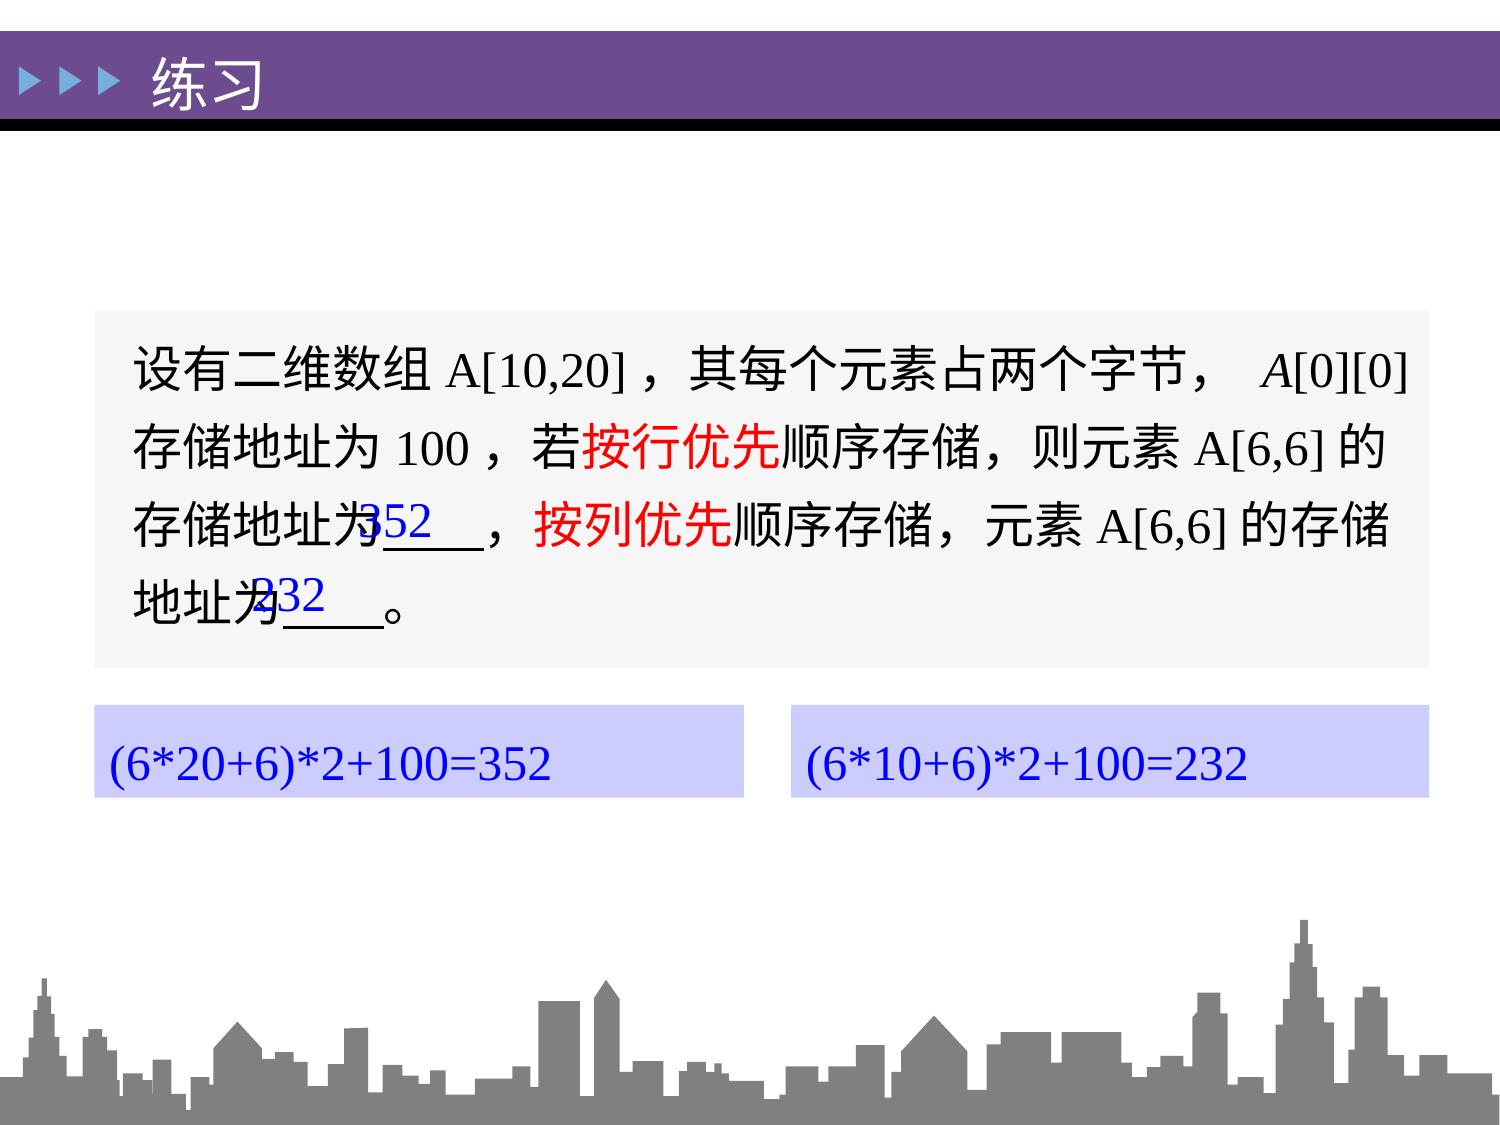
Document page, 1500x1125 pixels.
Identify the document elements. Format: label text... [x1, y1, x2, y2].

text_box 练习 [135, 26, 520, 140]
text_box (6*10+6)*2+100=232 [791, 704, 1430, 798]
text_box 352 [343, 462, 450, 556]
text_box 232 [236, 536, 343, 629]
text_box [94, 310, 1430, 668]
text_box 设有二维数组A[10,20]，其每个元素占两个字节， A[0][0]存储地址为100，若按行优先顺序存储，则元素A[6,6]的存储地址为 ，按列优先顺序存储，元素A[6,6]的存储地址为 。 [117, 312, 1430, 639]
text_box (6*20+6)*2+100=352 [94, 704, 744, 798]
text_box [0, 919, 1500, 1125]
